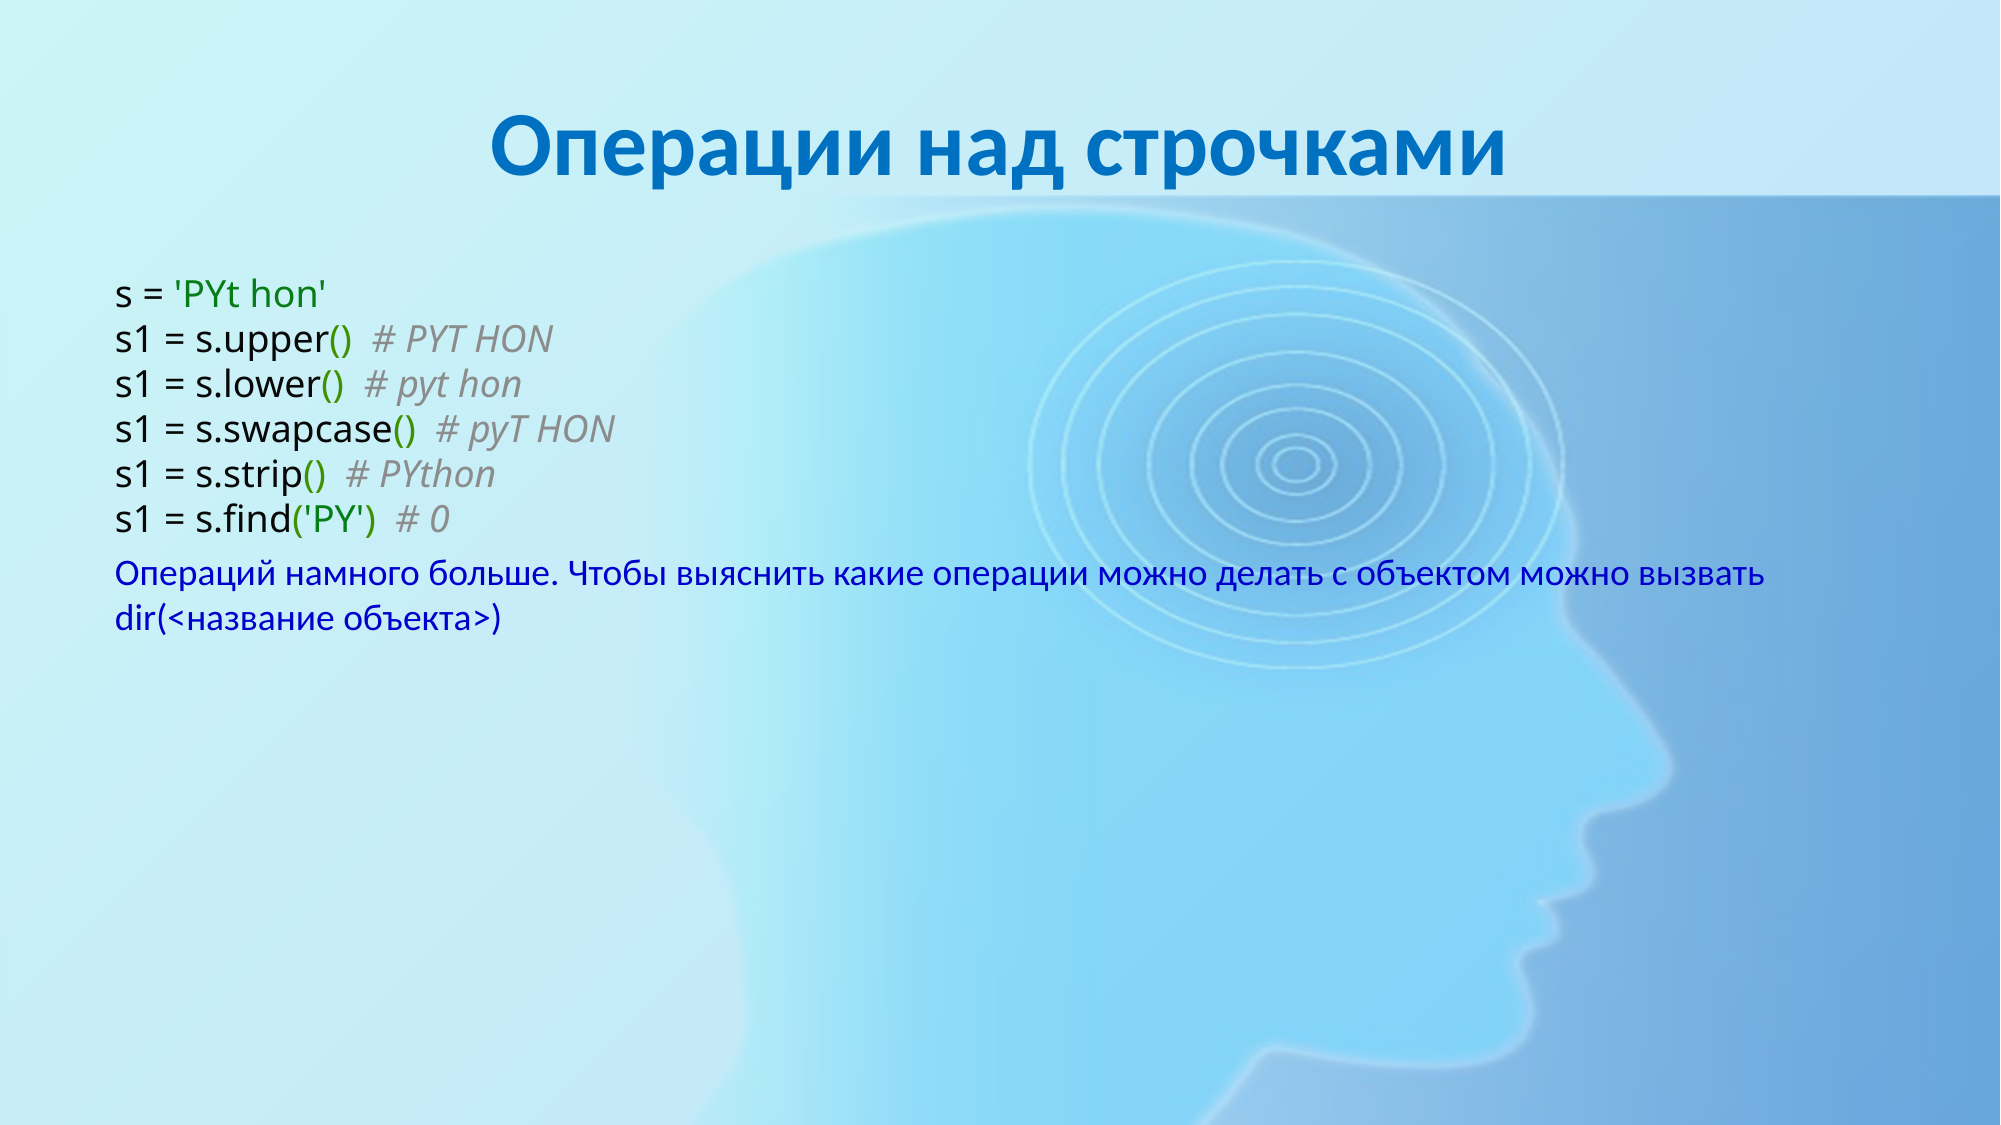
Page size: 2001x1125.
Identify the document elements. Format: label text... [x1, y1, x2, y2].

list s = 'PYt hon' s1 = s.upper() # PYT HON s1 = s.lower() # pyt hon s1 = s.swapcase() # pyT HON s1 = s.strip() # PYthon s1 = s.find('PY') # 0 Операций намного больше. Чтобы выяснить какие операции можно делать с объектом можно вызвать dir(<название объекта>) [99, 262, 1900, 1005]
title Операции над строчками [99, 45, 1900, 233]
picture [0, 0, 2000, 1125]
